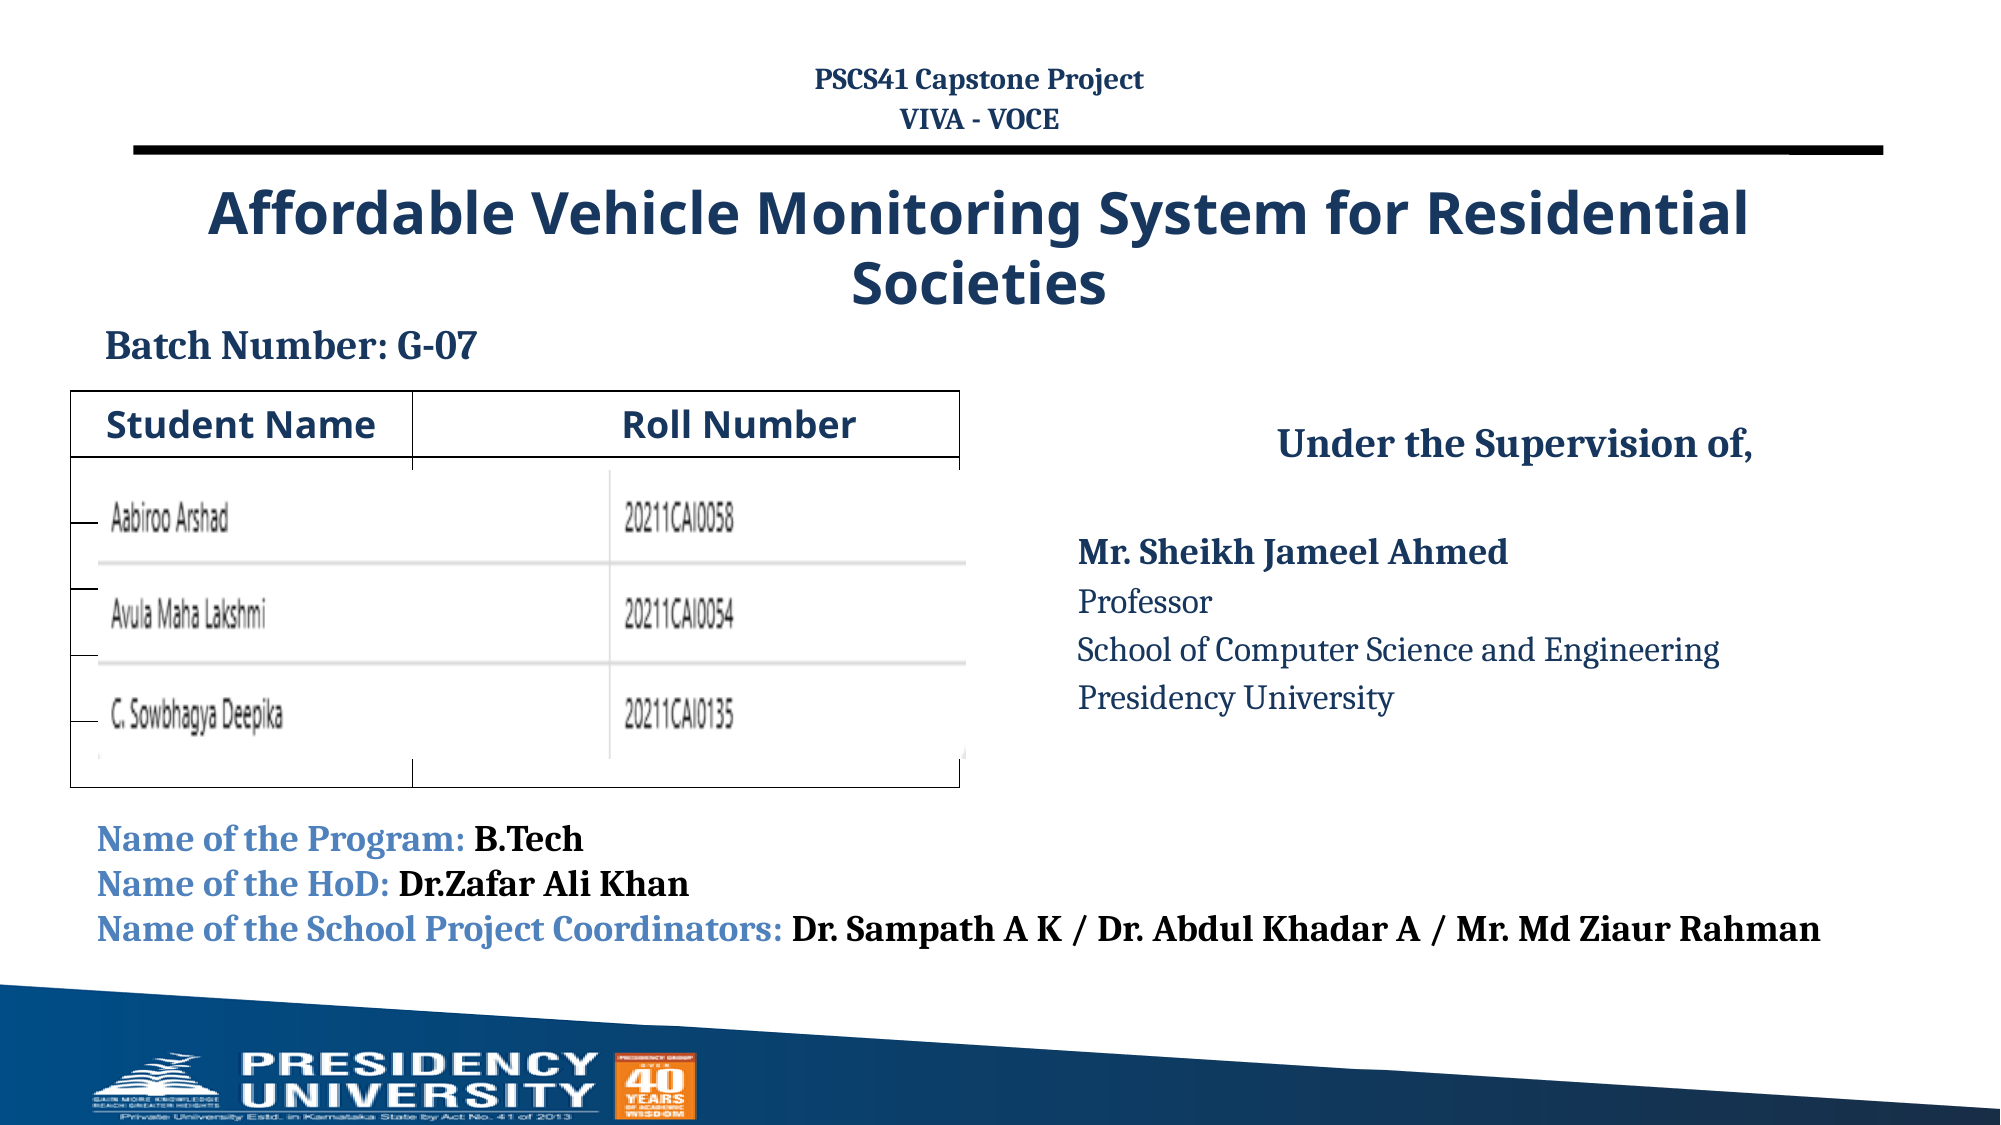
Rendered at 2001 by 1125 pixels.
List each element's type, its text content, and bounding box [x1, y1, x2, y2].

table_cell [413, 458, 959, 469]
text_box PSCS41 Capstone Project VIVA - VOCE [653, 54, 1306, 146]
subtitle Batch Number: G-07 [89, 310, 742, 382]
title Affordable Vehicle Monitoring System for Residential Societies [129, 166, 1830, 325]
table_cell [71, 722, 94, 787]
table_cell [71, 524, 93, 588]
text_box Name of the Program: B.Tech Name of the HoD: Dr.Zafar Ali Khan Name of the School Project Coordinators: Dr. Sampath A K / Dr. Abdul Khadar A / Mr. Md Ziaur Rahman [81, 761, 2000, 1018]
text_box Under the Supervision of, Mr. Sheikh Jameel Ahmed Professor School of Computer Science and Engineering Presidency University [1062, 412, 1968, 744]
table_cell [71, 590, 93, 655]
picture [98, 470, 966, 759]
table_header Roll Number [413, 392, 959, 456]
table_header Student Name [71, 392, 412, 456]
table_cell [71, 458, 412, 522]
picture [0, 982, 2000, 1125]
table_cell [71, 656, 93, 721]
